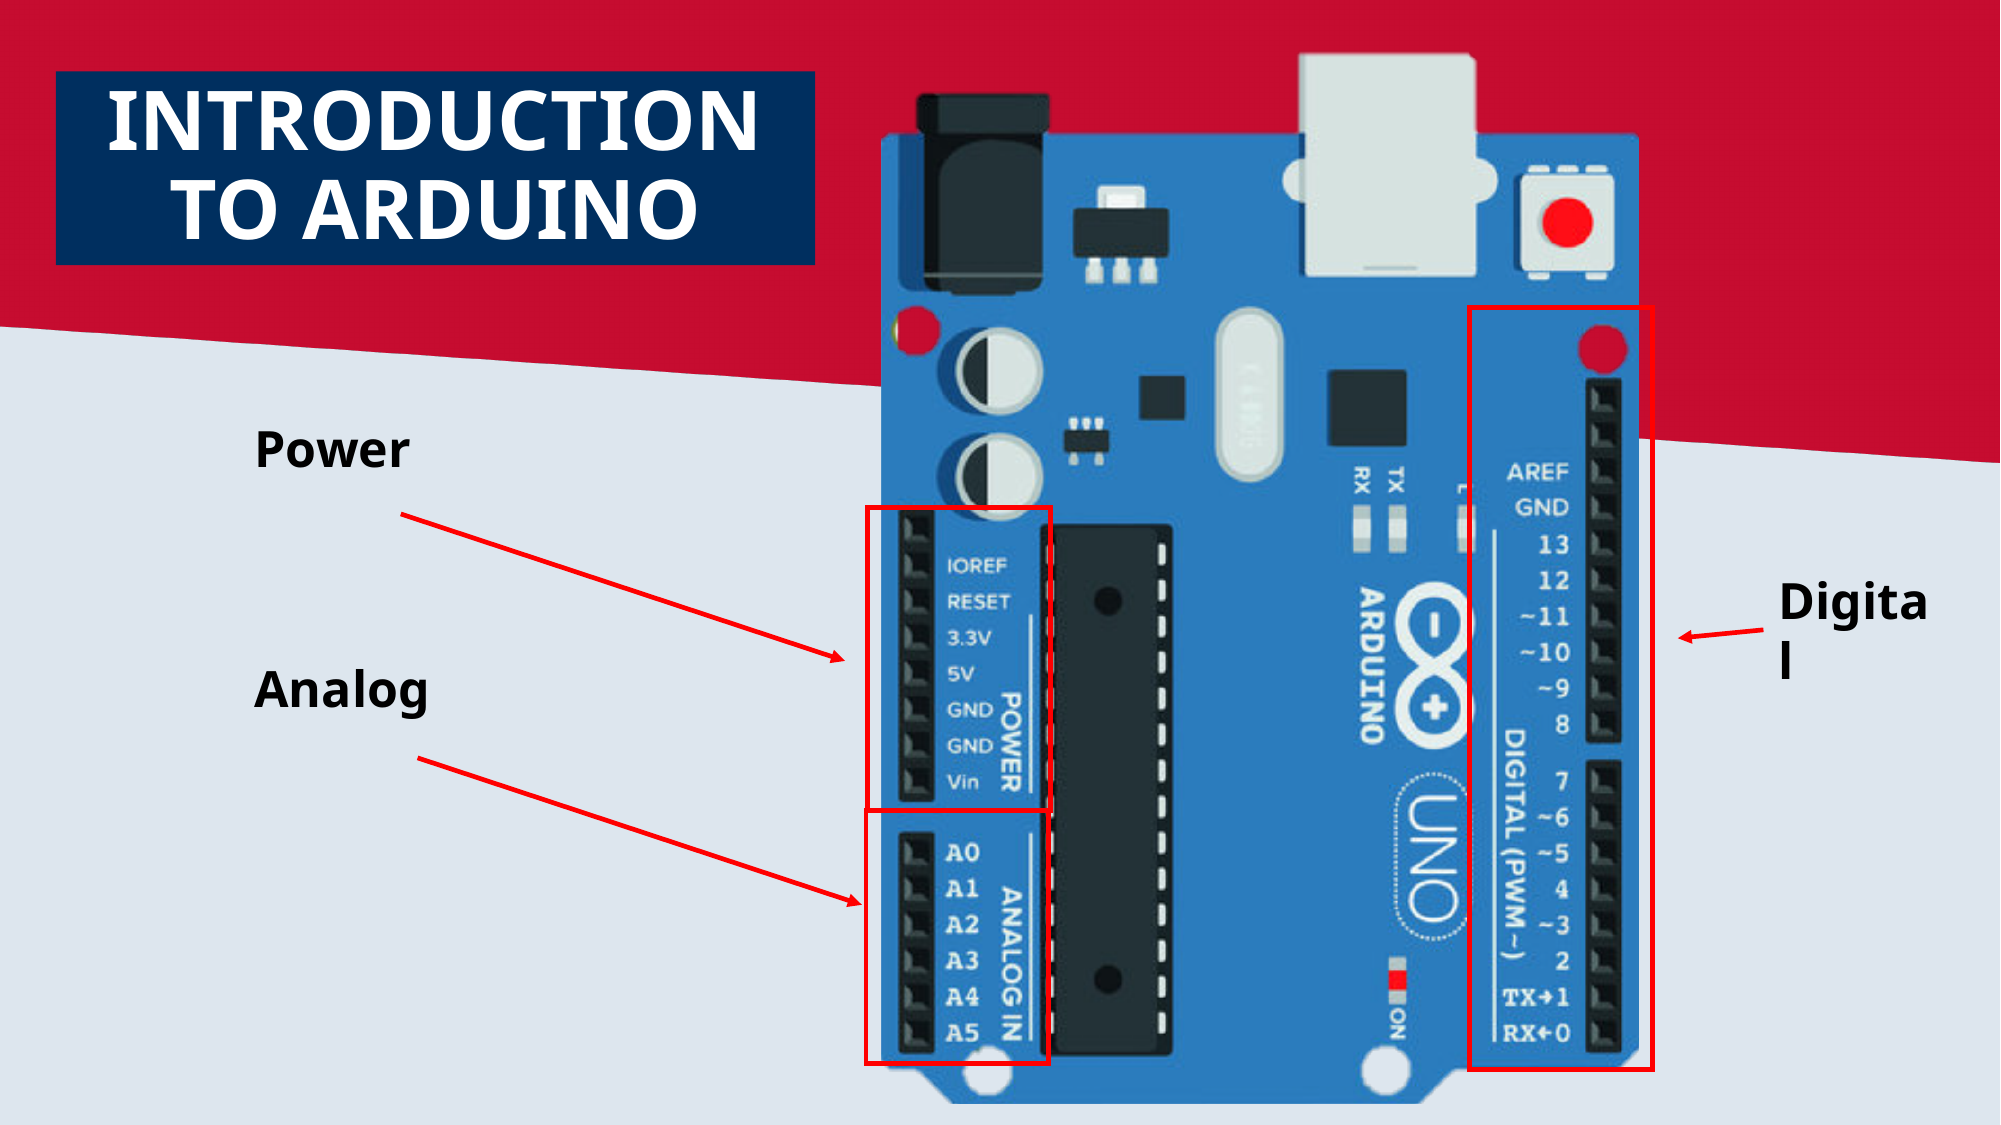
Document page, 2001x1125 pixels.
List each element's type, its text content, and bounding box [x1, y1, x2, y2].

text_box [1677, 600, 1764, 639]
text_box [1468, 951, 1653, 1071]
title INTRODUCTION TO ARDUINO [55, 71, 816, 266]
text_box [865, 951, 1050, 1065]
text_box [417, 757, 862, 905]
text_box Digital [1791, 562, 1947, 698]
text_box Power Analog [239, 349, 590, 1010]
picture [0, 0, 2000, 1104]
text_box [400, 513, 845, 661]
